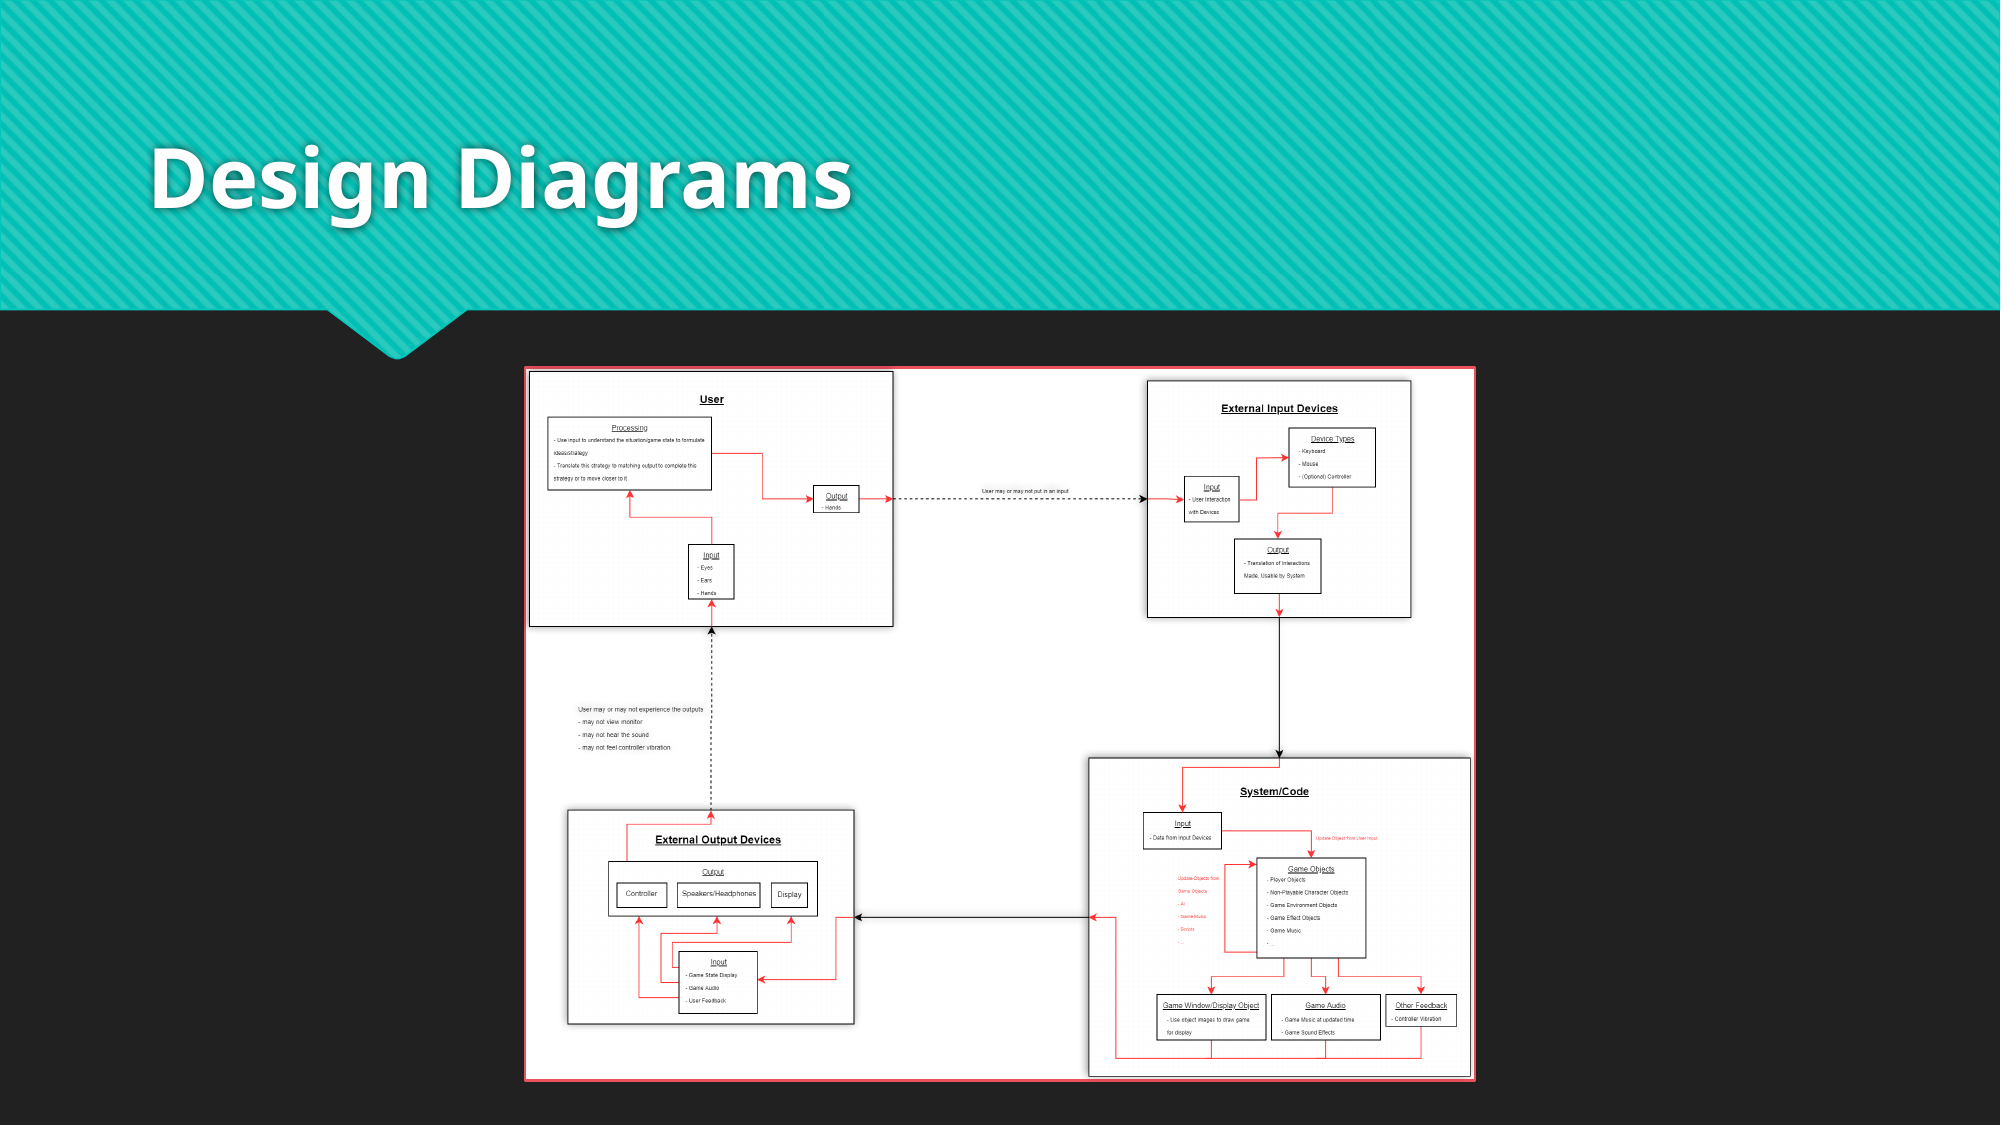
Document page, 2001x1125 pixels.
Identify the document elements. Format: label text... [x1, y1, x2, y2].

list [528, 371, 1471, 1077]
text_box [524, 1077, 535, 1082]
title Design Diagrams [132, 73, 1868, 233]
text_box [1462, 366, 1476, 1082]
